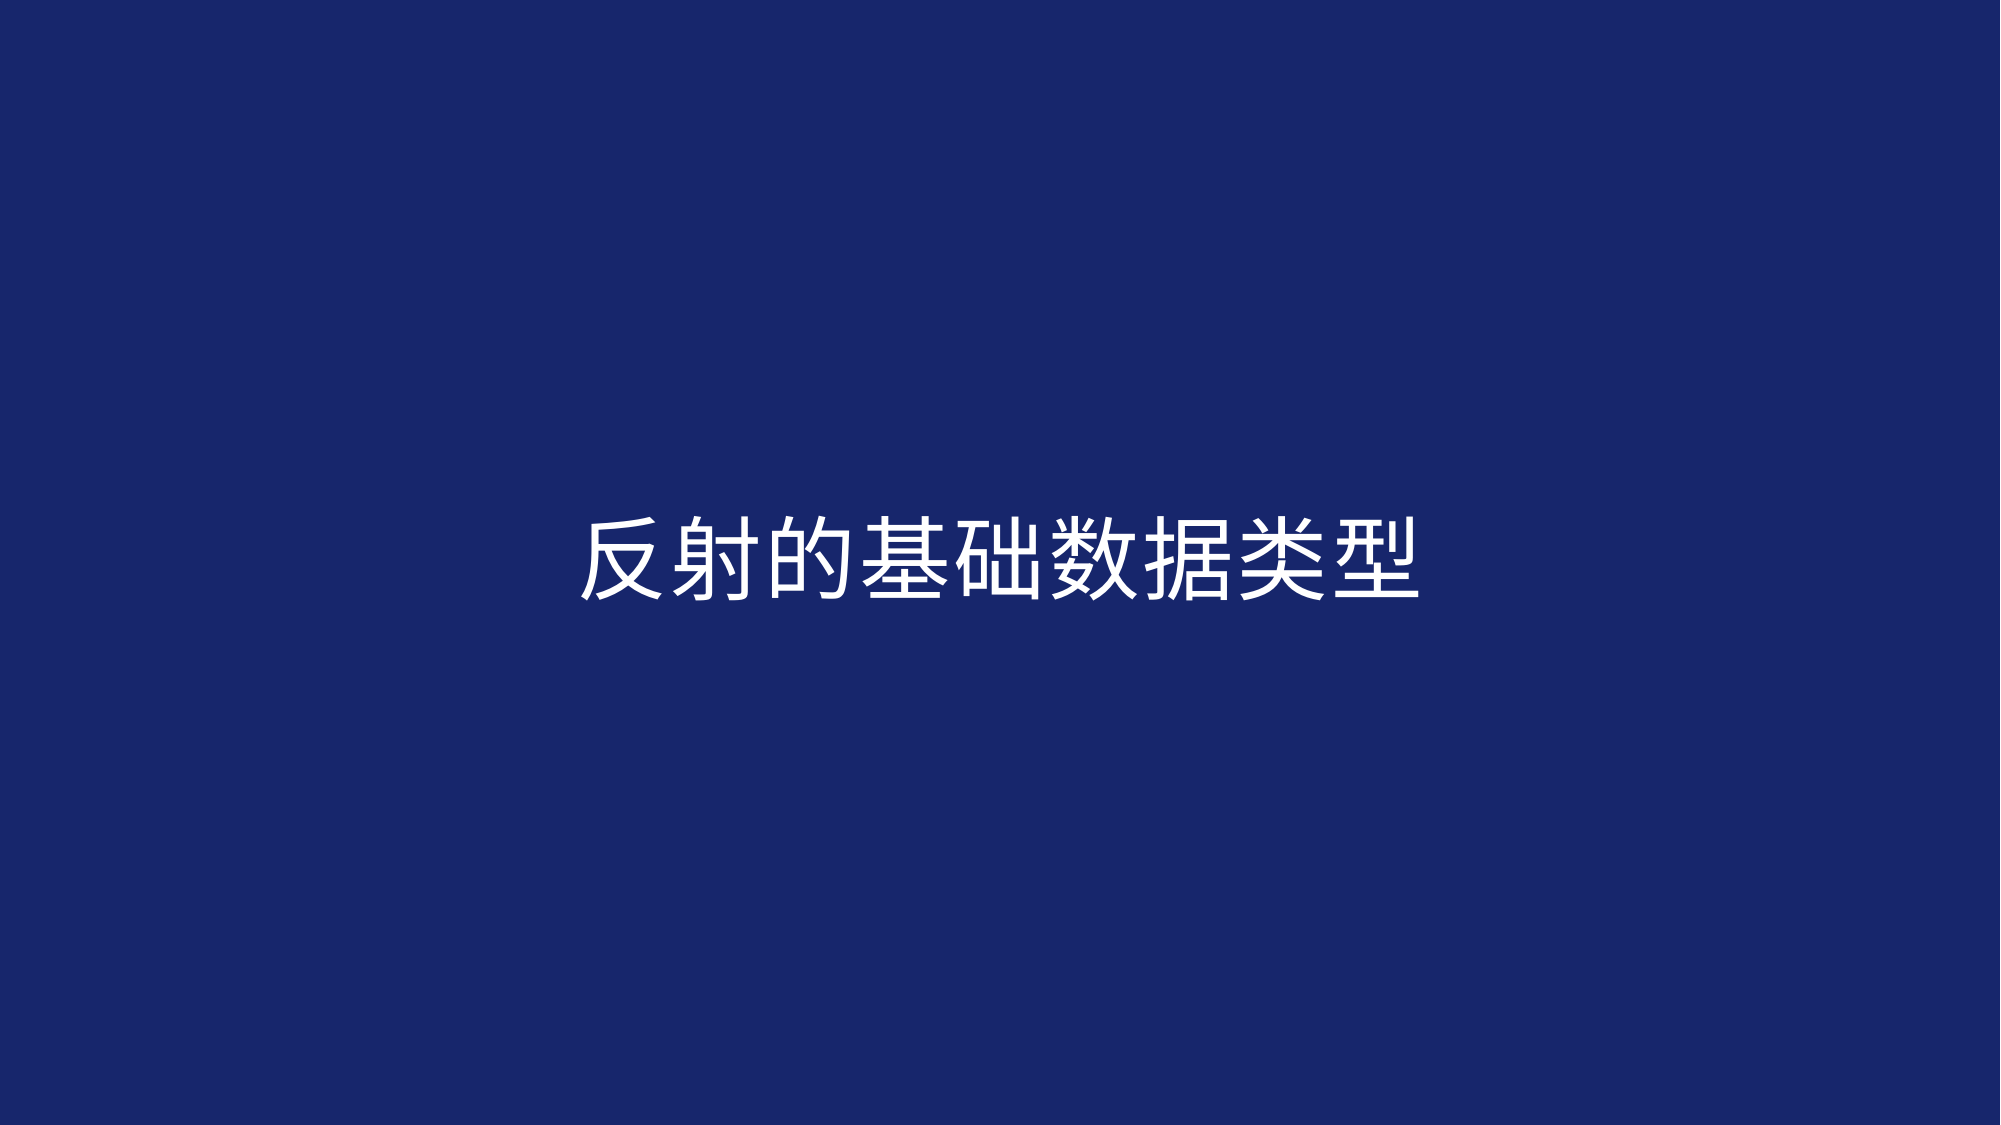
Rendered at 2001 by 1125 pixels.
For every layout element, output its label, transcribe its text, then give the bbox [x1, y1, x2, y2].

title 反射的基础数据类型 [137, 455, 1863, 673]
